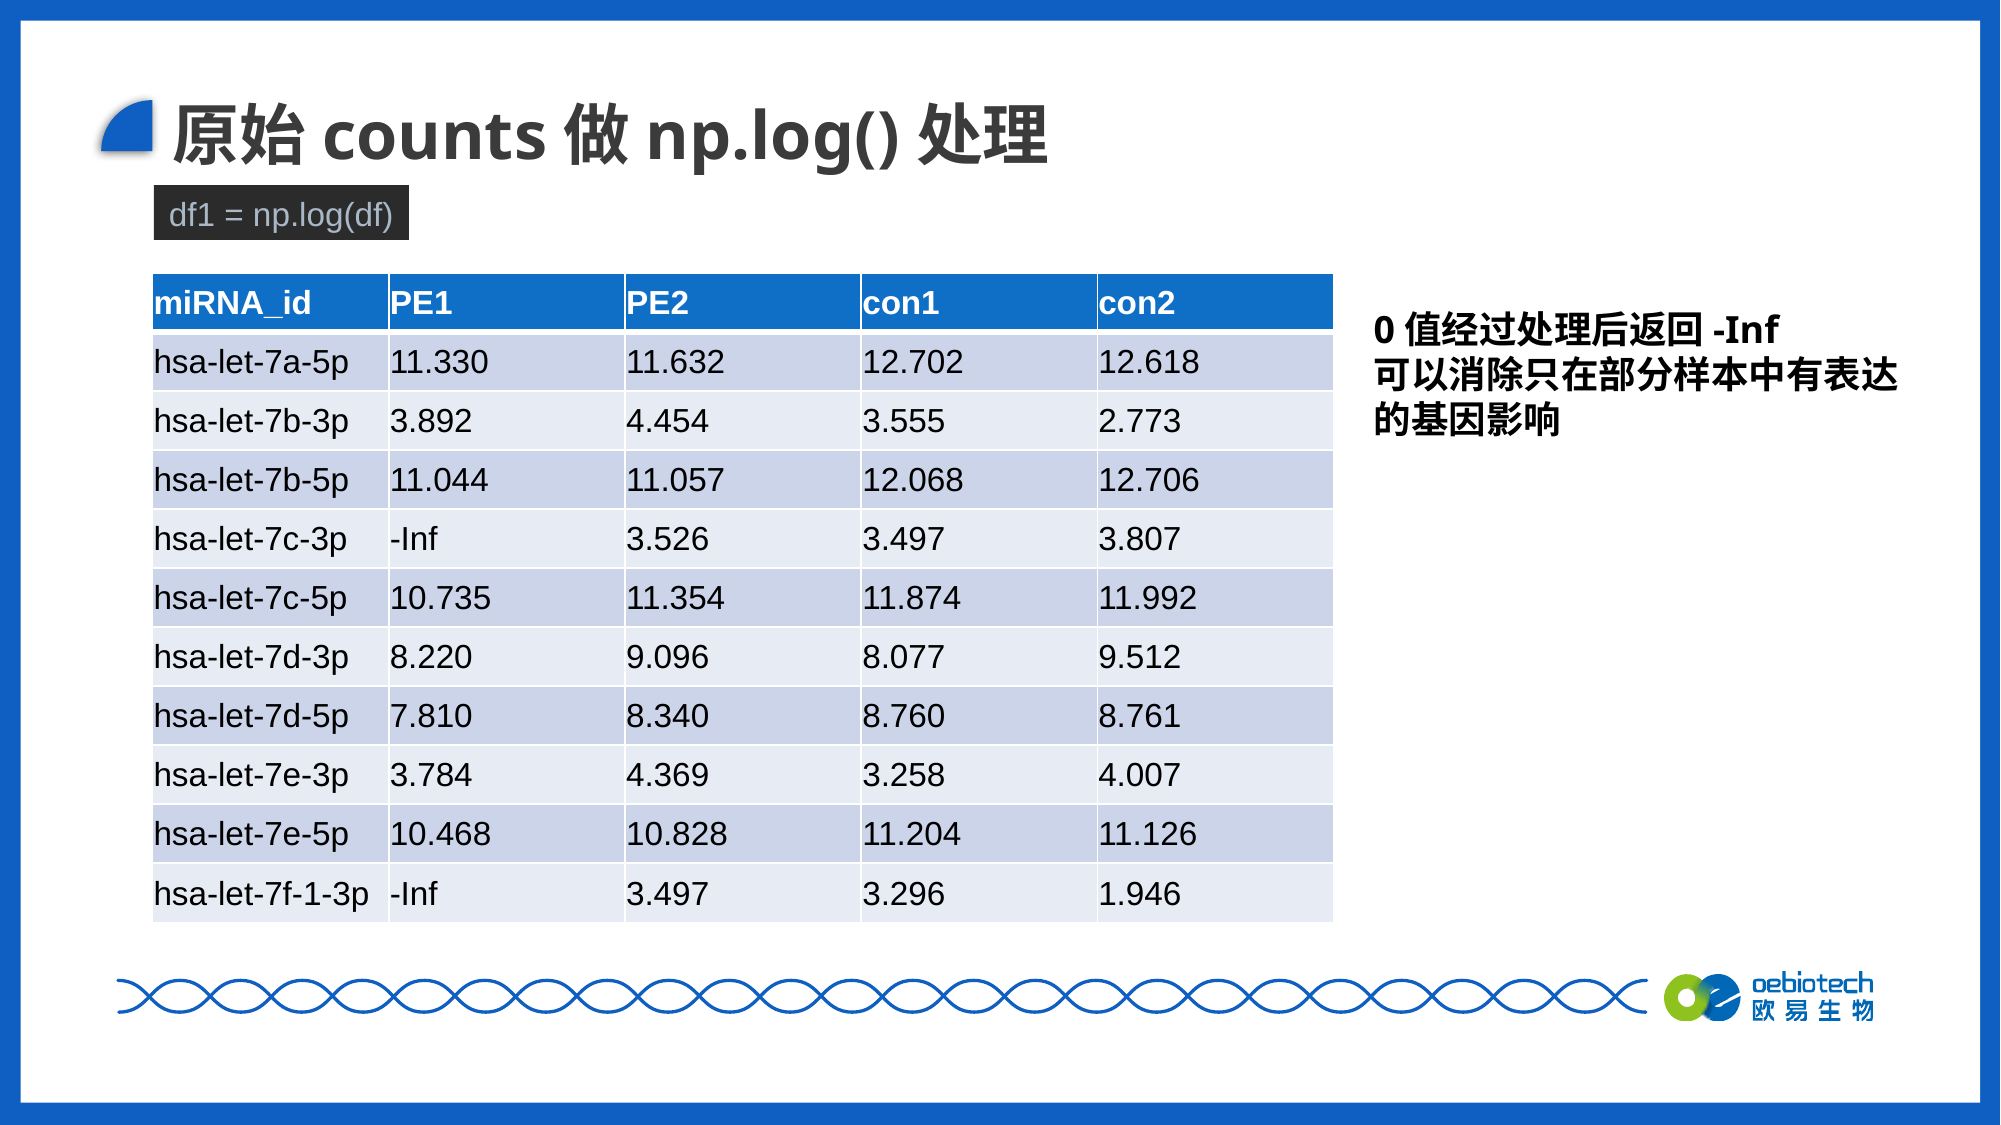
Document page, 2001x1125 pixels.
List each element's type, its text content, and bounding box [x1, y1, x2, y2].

table_cell -Inf [390, 510, 624, 567]
table_cell hsa-let-7c-5p [153, 569, 388, 626]
table_header miRNA_id [153, 274, 388, 329]
table_header con2 [1098, 274, 1333, 329]
table_cell 8.340 [626, 687, 860, 744]
text_box 0值经过处理后返回-Inf 可以消除只在部分样本中有表达的基因影响 [1358, 298, 1914, 449]
table_cell hsa-let-7f-1-3p [153, 864, 388, 922]
table_cell 3.892 [390, 392, 624, 449]
table_cell hsa-let-7c-3p [153, 510, 388, 567]
table_cell 1.946 [1098, 864, 1333, 922]
text_box [101, 100, 152, 152]
table_cell 11.204 [862, 805, 1097, 862]
table_header PE1 [390, 274, 624, 329]
table_cell 4.454 [626, 392, 860, 449]
table_cell 11.044 [390, 451, 624, 508]
table_cell 4.007 [1098, 746, 1333, 803]
table_cell 4.369 [626, 746, 860, 803]
table_cell hsa-let-7b-3p [153, 392, 388, 449]
table_header PE2 [626, 274, 860, 329]
table_cell 12.068 [862, 451, 1097, 508]
table_cell hsa-let-7e-3p [153, 746, 388, 803]
table_cell 10.468 [390, 805, 624, 862]
table_cell hsa-let-7a-5p [153, 335, 388, 390]
table_cell 8.761 [1098, 687, 1333, 744]
table_cell 9.512 [1098, 628, 1333, 685]
table_cell 11.632 [626, 335, 860, 390]
table_cell 11.057 [626, 451, 860, 508]
table_cell hsa-let-7d-3p [153, 628, 388, 685]
table_cell 10.828 [626, 805, 860, 862]
table_cell 11.126 [1098, 805, 1333, 862]
table_cell 12.702 [862, 335, 1097, 390]
table_cell hsa-let-7e-5p [153, 805, 388, 862]
table_cell 12.618 [1098, 335, 1333, 390]
table_cell -Inf [390, 864, 624, 922]
table_cell 11.992 [1098, 569, 1333, 626]
table_cell 3.807 [1098, 510, 1333, 567]
table_header con1 [862, 274, 1097, 329]
table_cell 7.810 [390, 687, 624, 744]
table_cell 11.330 [390, 335, 624, 390]
table_cell 10.735 [390, 569, 624, 626]
table_cell 3.784 [390, 746, 624, 803]
table_cell 3.526 [626, 510, 860, 567]
table_cell 12.706 [1098, 451, 1333, 508]
table_cell 3.258 [862, 746, 1097, 803]
table_cell hsa-let-7d-5p [153, 687, 388, 744]
table_cell 3.497 [862, 510, 1097, 567]
text_box 原始counts做np.log()处理 [152, 83, 1596, 184]
table_cell 8.760 [862, 687, 1097, 744]
table_cell 8.220 [390, 628, 624, 685]
text_box df1 = np.log(df) [153, 185, 409, 240]
table_cell 9.096 [626, 628, 860, 685]
table_cell 3.555 [862, 392, 1097, 449]
table_cell 2.773 [1098, 392, 1333, 449]
table_cell 8.077 [862, 628, 1097, 685]
table_cell hsa-let-7b-5p [153, 451, 388, 508]
table_cell 3.497 [626, 864, 860, 922]
table_cell 3.296 [862, 864, 1097, 922]
picture [115, 971, 1874, 1021]
table_cell 11.354 [626, 569, 860, 626]
table_cell 11.874 [862, 569, 1097, 626]
